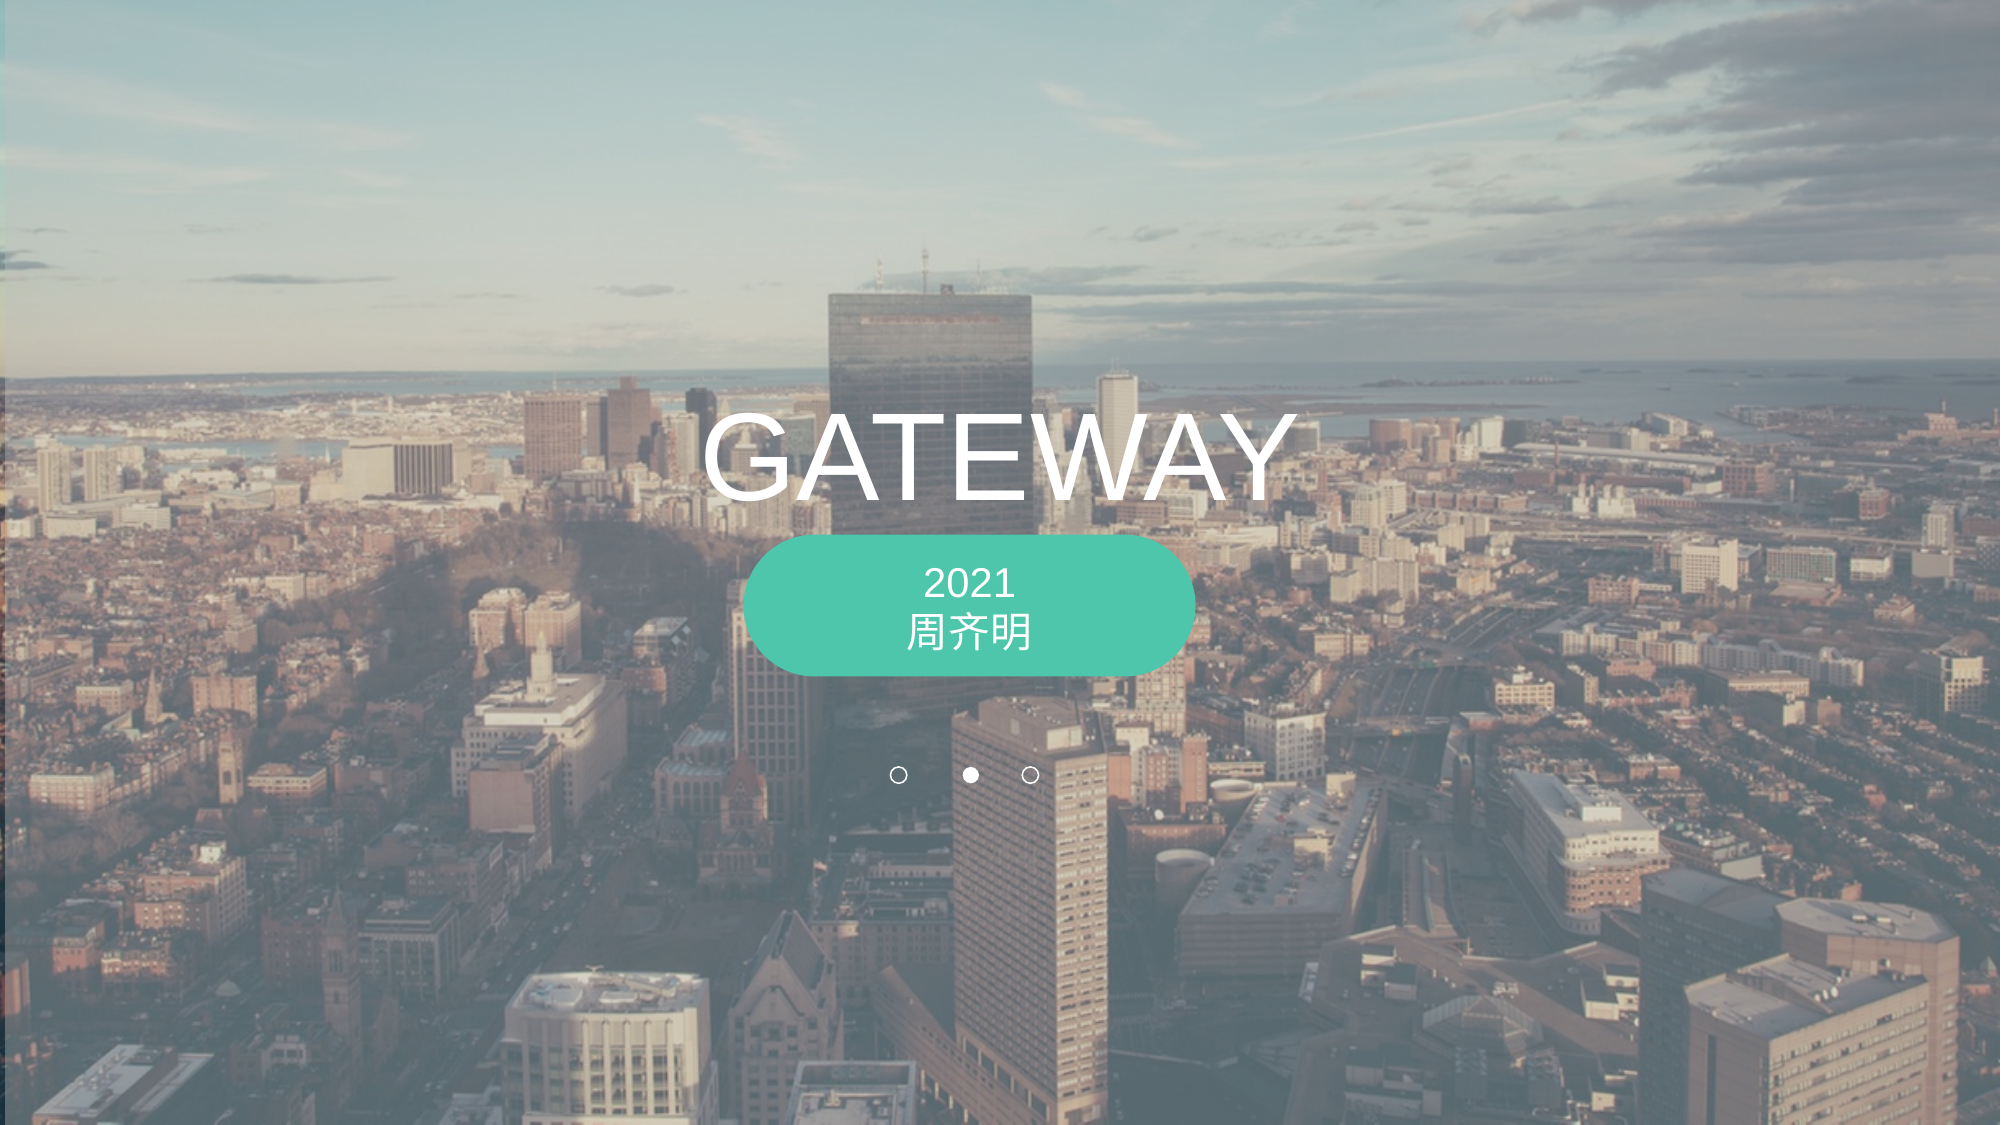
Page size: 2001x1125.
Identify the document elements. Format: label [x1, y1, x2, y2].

text_box [743, 534, 1196, 677]
picture [0, 0, 2000, 1125]
